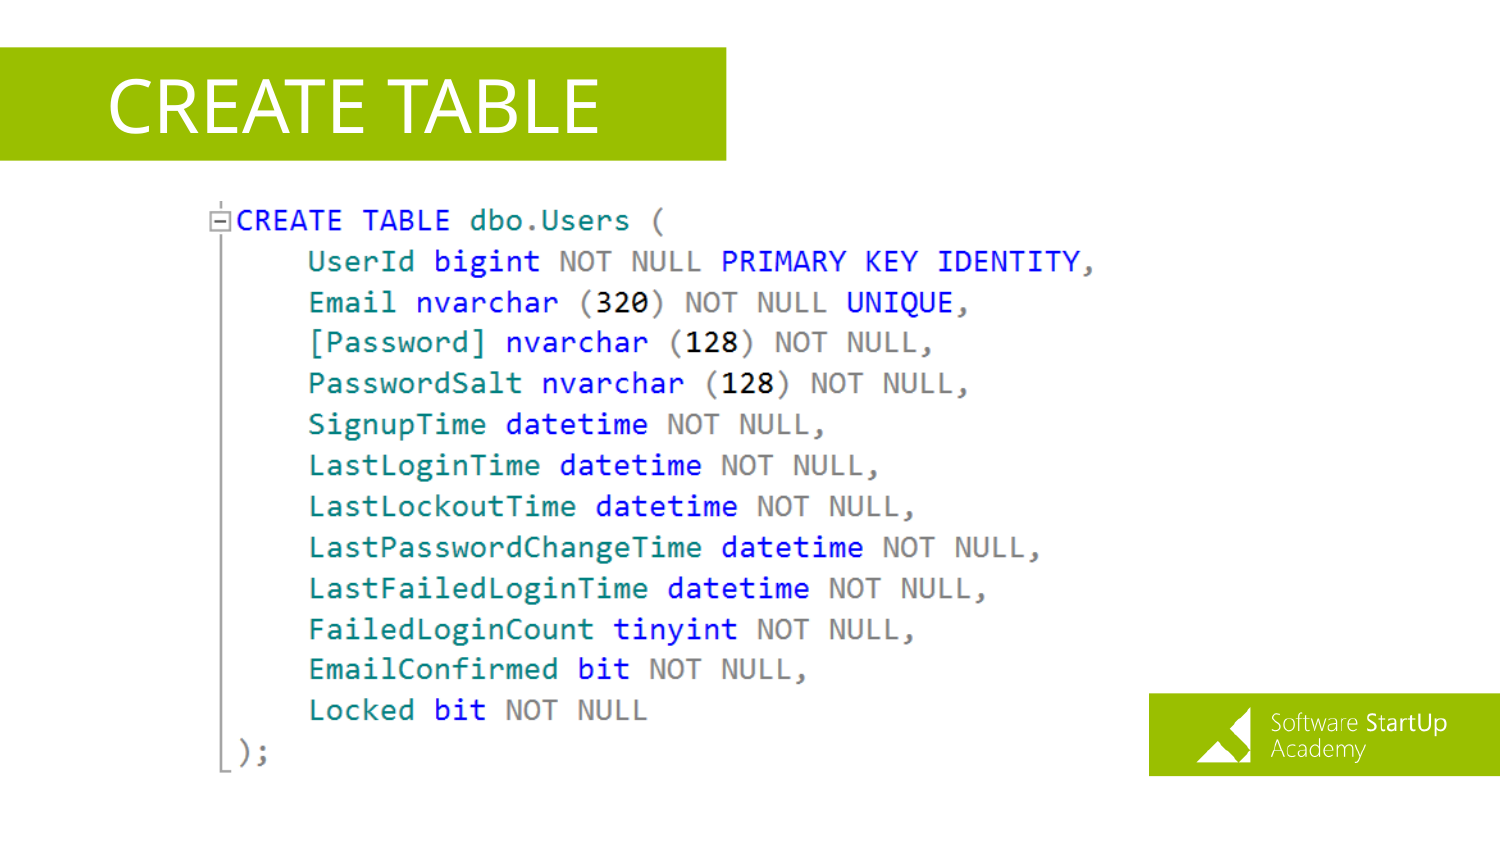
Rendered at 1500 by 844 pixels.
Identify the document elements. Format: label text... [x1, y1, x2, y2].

title CREATE TABLE [0, 76, 709, 133]
picture [1194, 703, 1448, 766]
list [207, 201, 1129, 783]
